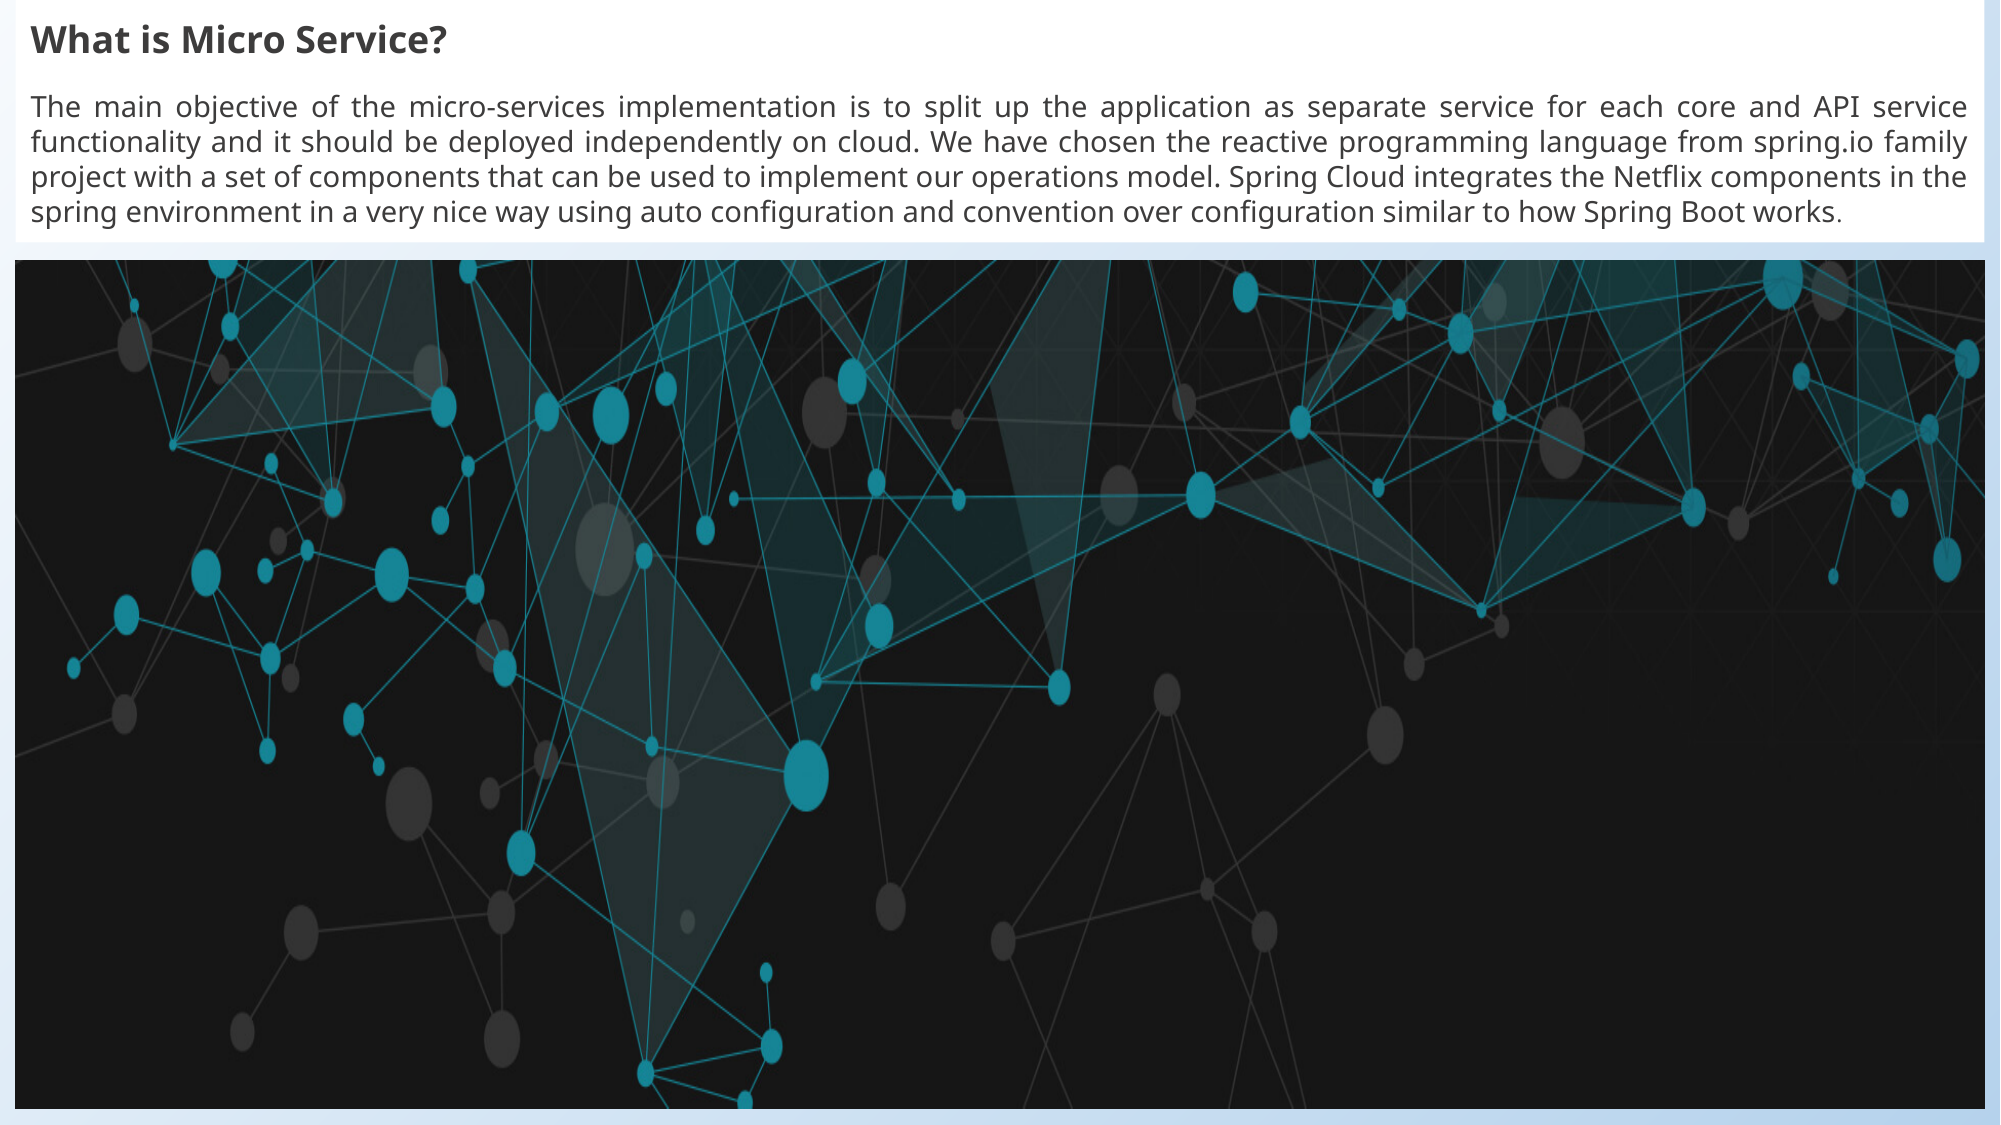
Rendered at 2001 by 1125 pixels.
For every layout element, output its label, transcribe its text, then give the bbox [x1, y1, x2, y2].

picture [15, 260, 1985, 1109]
text_box What is Micro Service? The main objective of the micro-services implementation is to split up the application as separate service for each core and API service functionality and it should be deployed independently on cloud. We have chosen the reactive programming language from spring.io family project with a set of components that can be used to implement our operations model. Spring Cloud integrates the Netflix components in the spring environment in a very nice way using auto configuration and convention over configuration similar to how Spring Boot works. [15, 0, 1985, 243]
